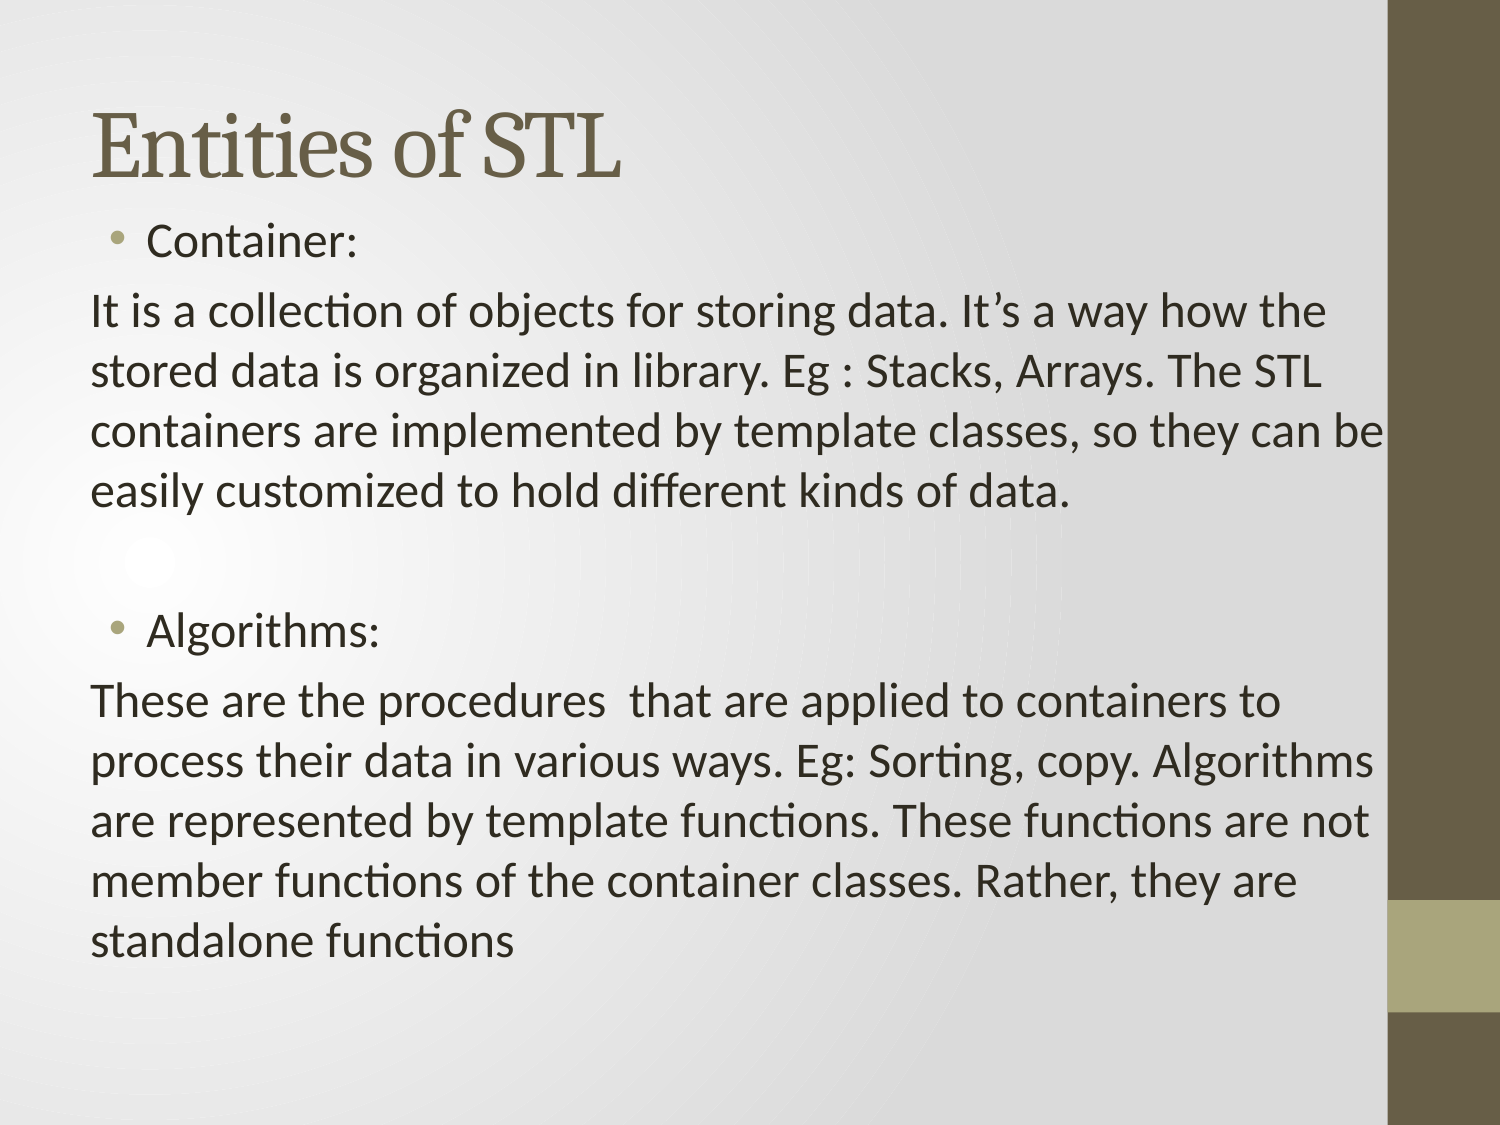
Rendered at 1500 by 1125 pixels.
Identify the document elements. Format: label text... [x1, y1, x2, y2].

title Entities of STL [75, 45, 1325, 200]
list Container: It is a collection of objects for storing data. It’s a way how the stored data is organized in library. Eg : Stacks, Arrays. The STL containers are implemented by template classes, so they can be easily customized to hold different kinds of data. Algorithms: These are the procedures that are applied to containers to process their data in various ways. Eg: Sorting, copy. Algorithms are represented by template functions. These functions are not member functions of the container classes. Rather, they are standalone functions [75, 200, 1425, 1005]
